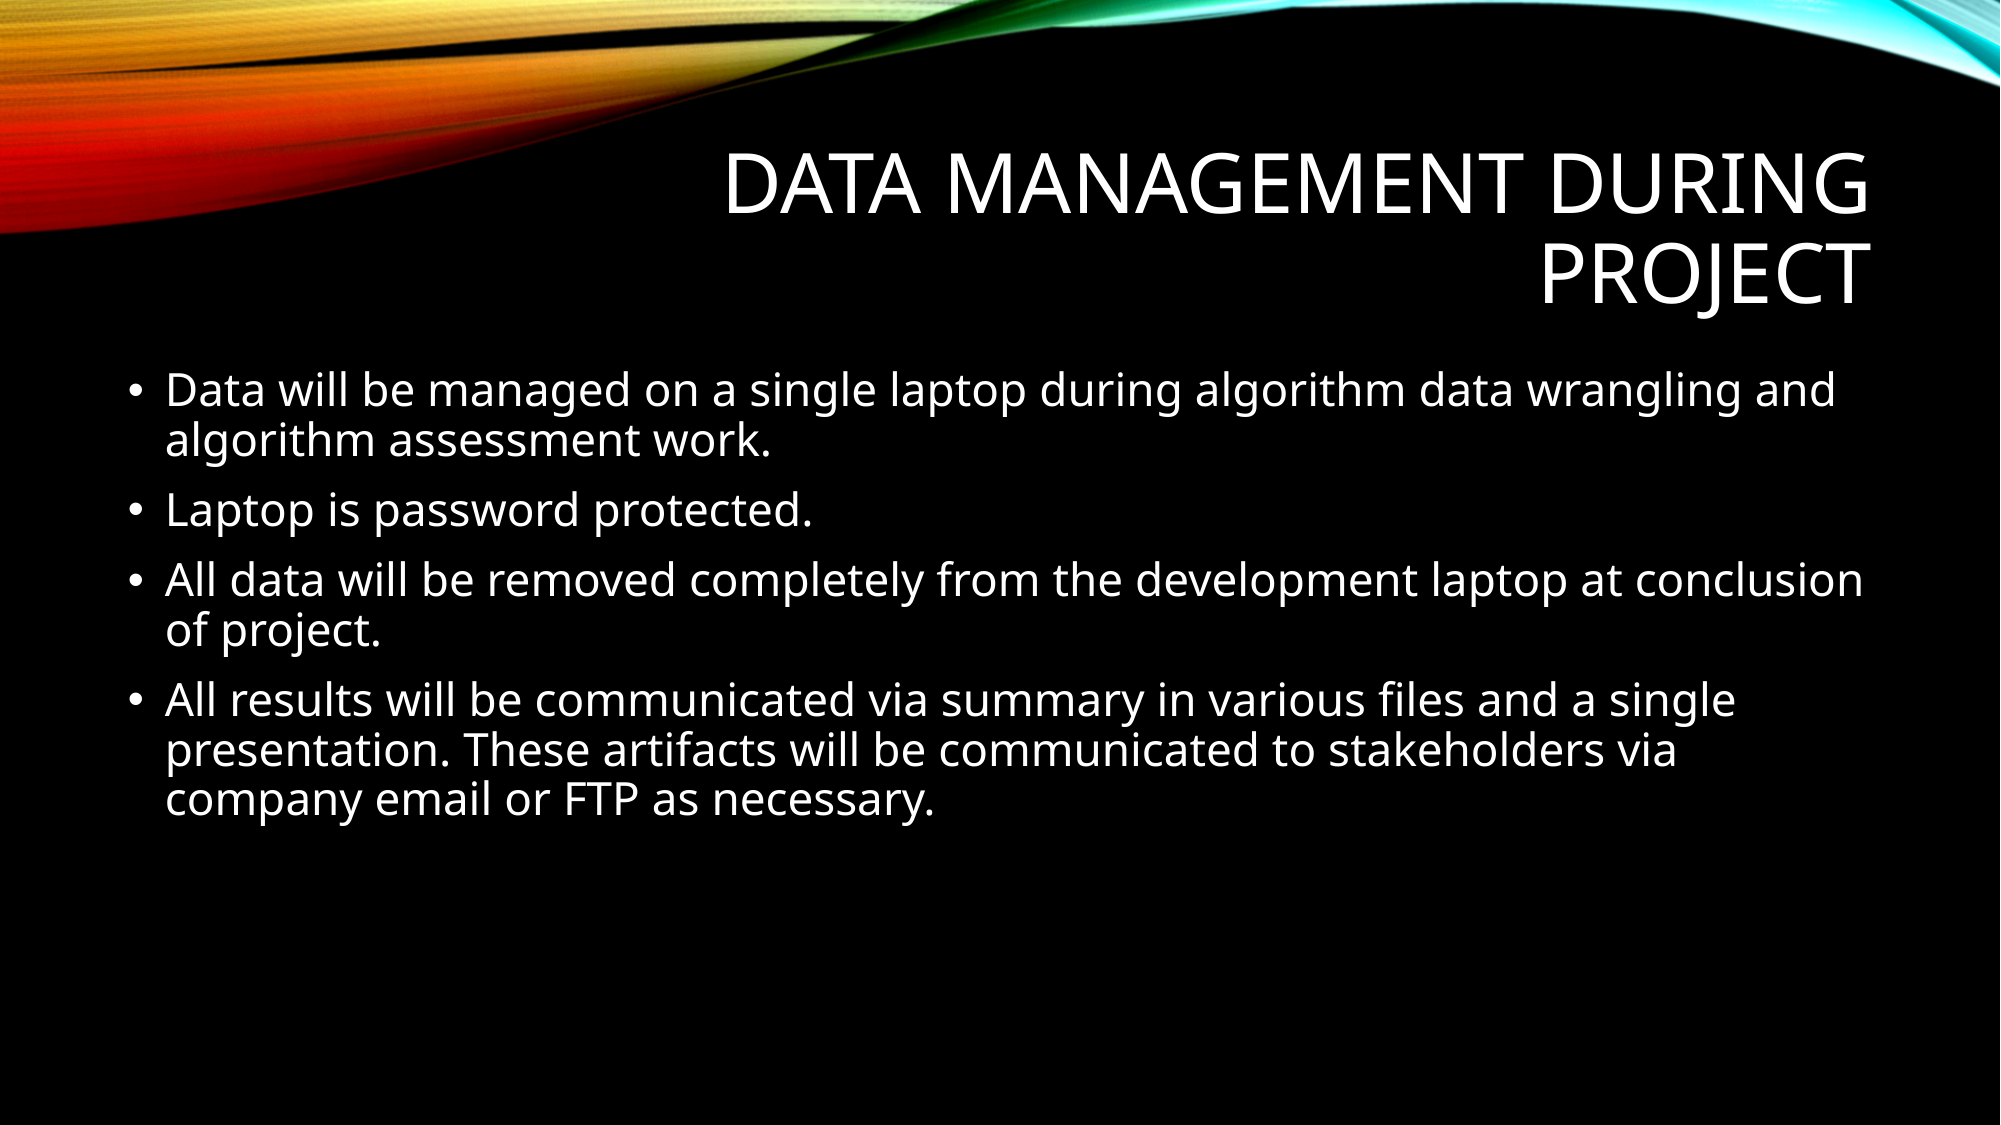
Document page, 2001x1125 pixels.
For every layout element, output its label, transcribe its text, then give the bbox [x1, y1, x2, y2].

picture [0, 0, 2000, 236]
text_box Data will be managed on a single laptop during algorithm data wrangling and algorithm assessment work. Laptop is password protected. All data will be removed completely from the development laptop at conclusion of project. All results will be communicated via summary in various files and a single presentation. These artifacts will be communicated to stakeholders via company email or FTP as necessary. [112, 360, 1887, 1020]
text_box Data management during project [474, 125, 1887, 337]
